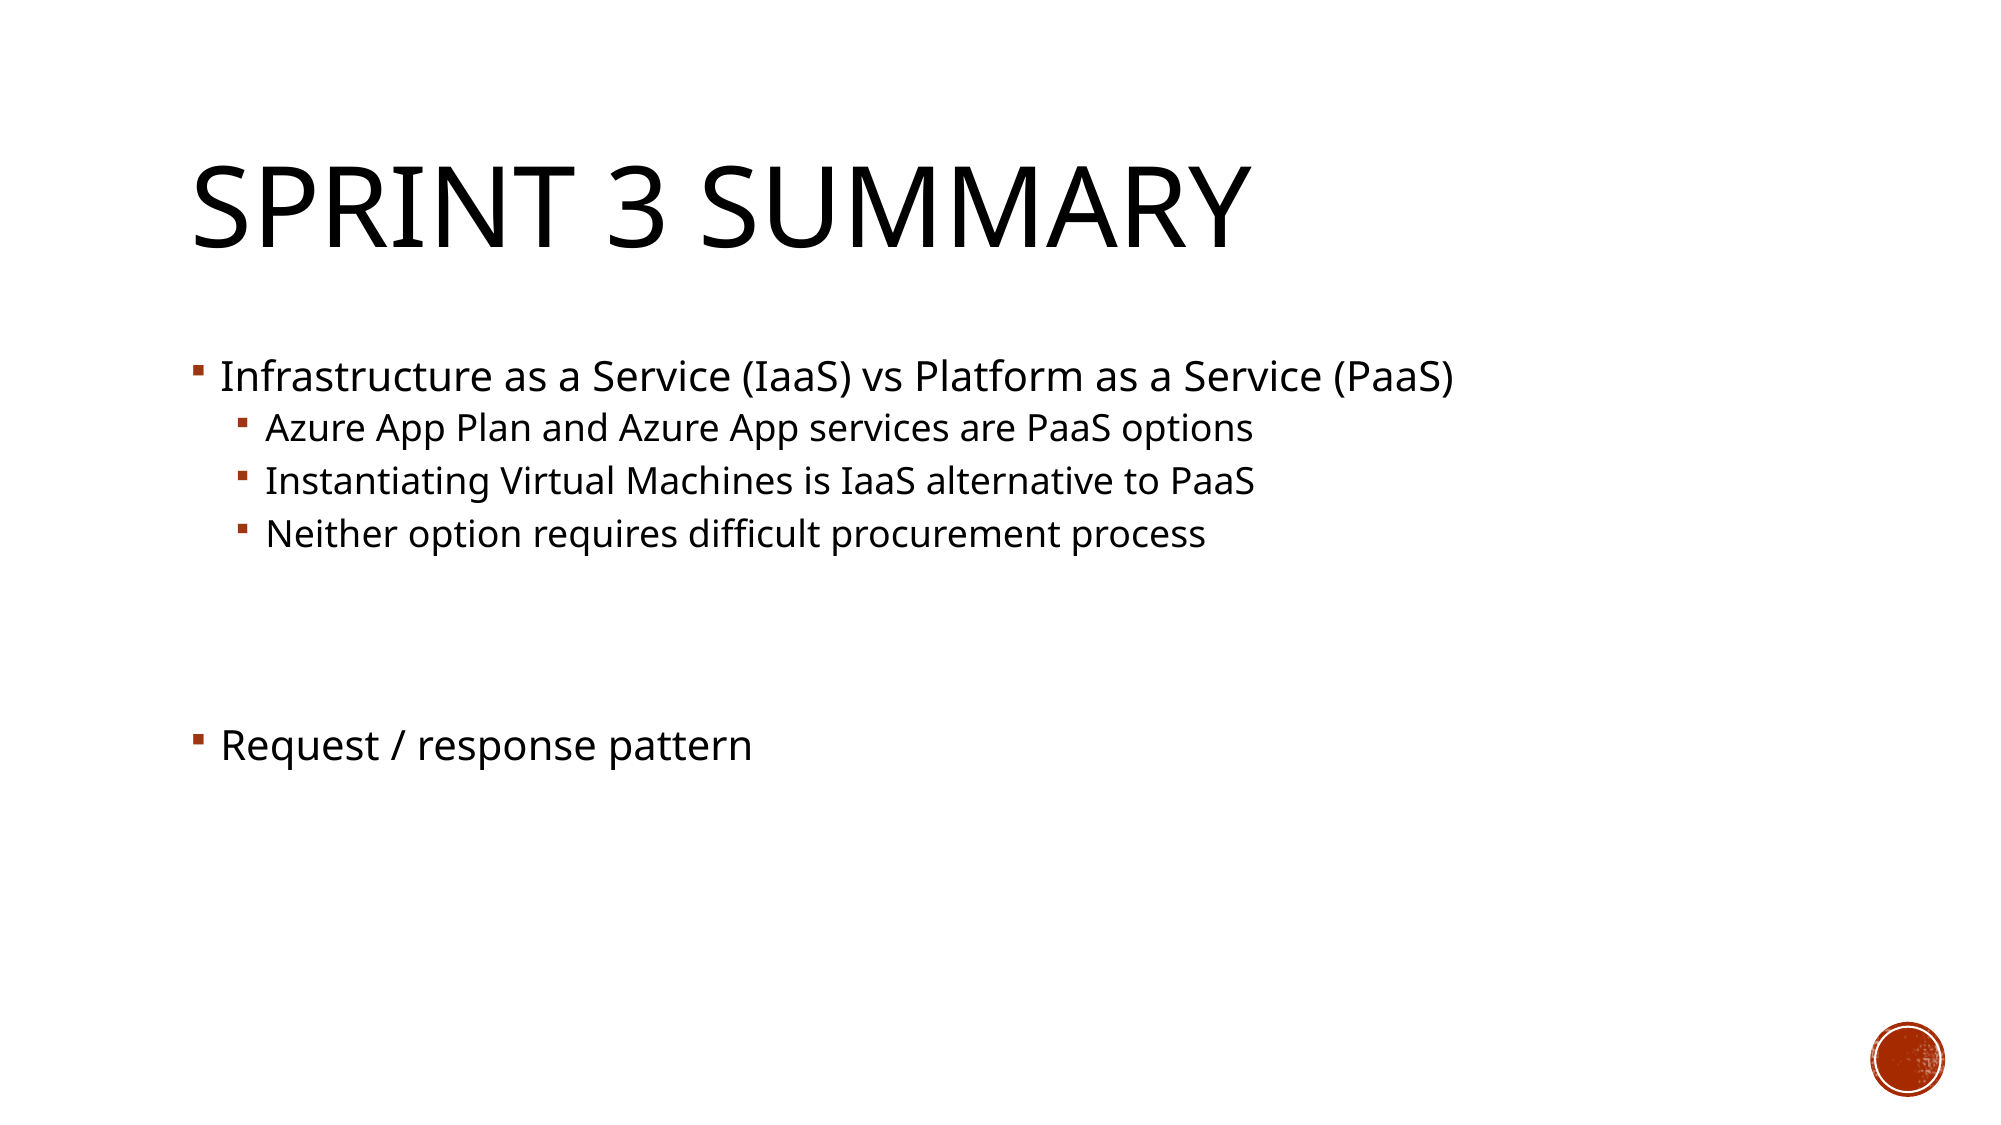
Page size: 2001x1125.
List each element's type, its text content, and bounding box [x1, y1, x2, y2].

title sprint 3 summary [175, 79, 1826, 344]
list Infrastructure as a Service (IaaS) vs Platform as a Service (PaaS) Azure App Plan and Azure App services are PaaS options Instantiating Virtual Machines is IaaS alternative to PaaS Neither option requires difficult procurement process Request / response pattern [175, 348, 1826, 1013]
